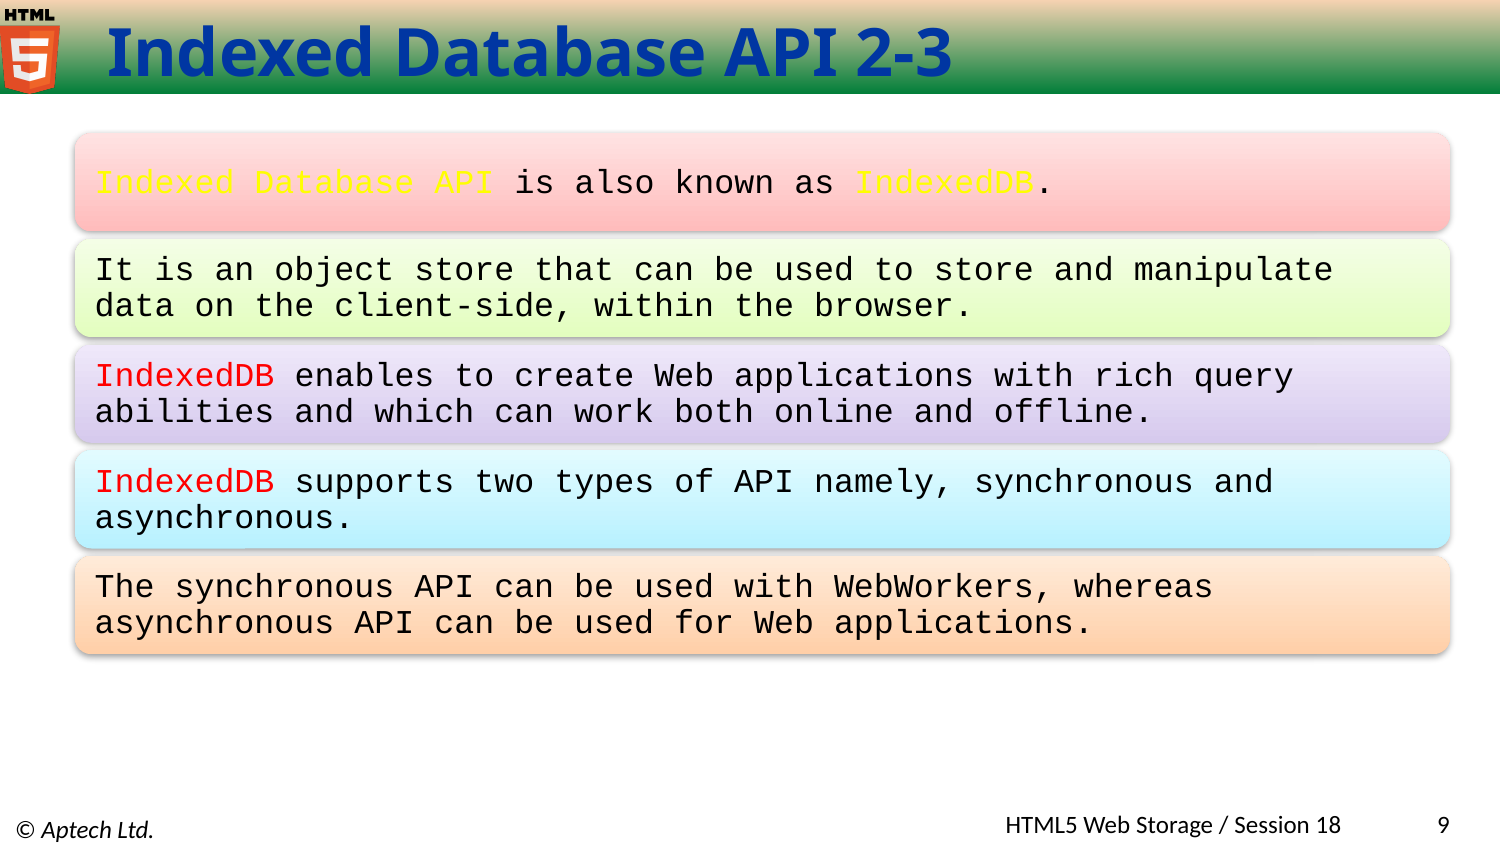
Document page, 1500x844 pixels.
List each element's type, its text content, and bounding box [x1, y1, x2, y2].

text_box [74, 132, 1451, 655]
slide_number 9 [1363, 813, 1465, 835]
picture [0, 9, 72, 94]
title Indexed Database API 2-3 [75, 24, 1475, 75]
footer HTML5 Web Storage / Session 18 [375, 813, 1363, 835]
